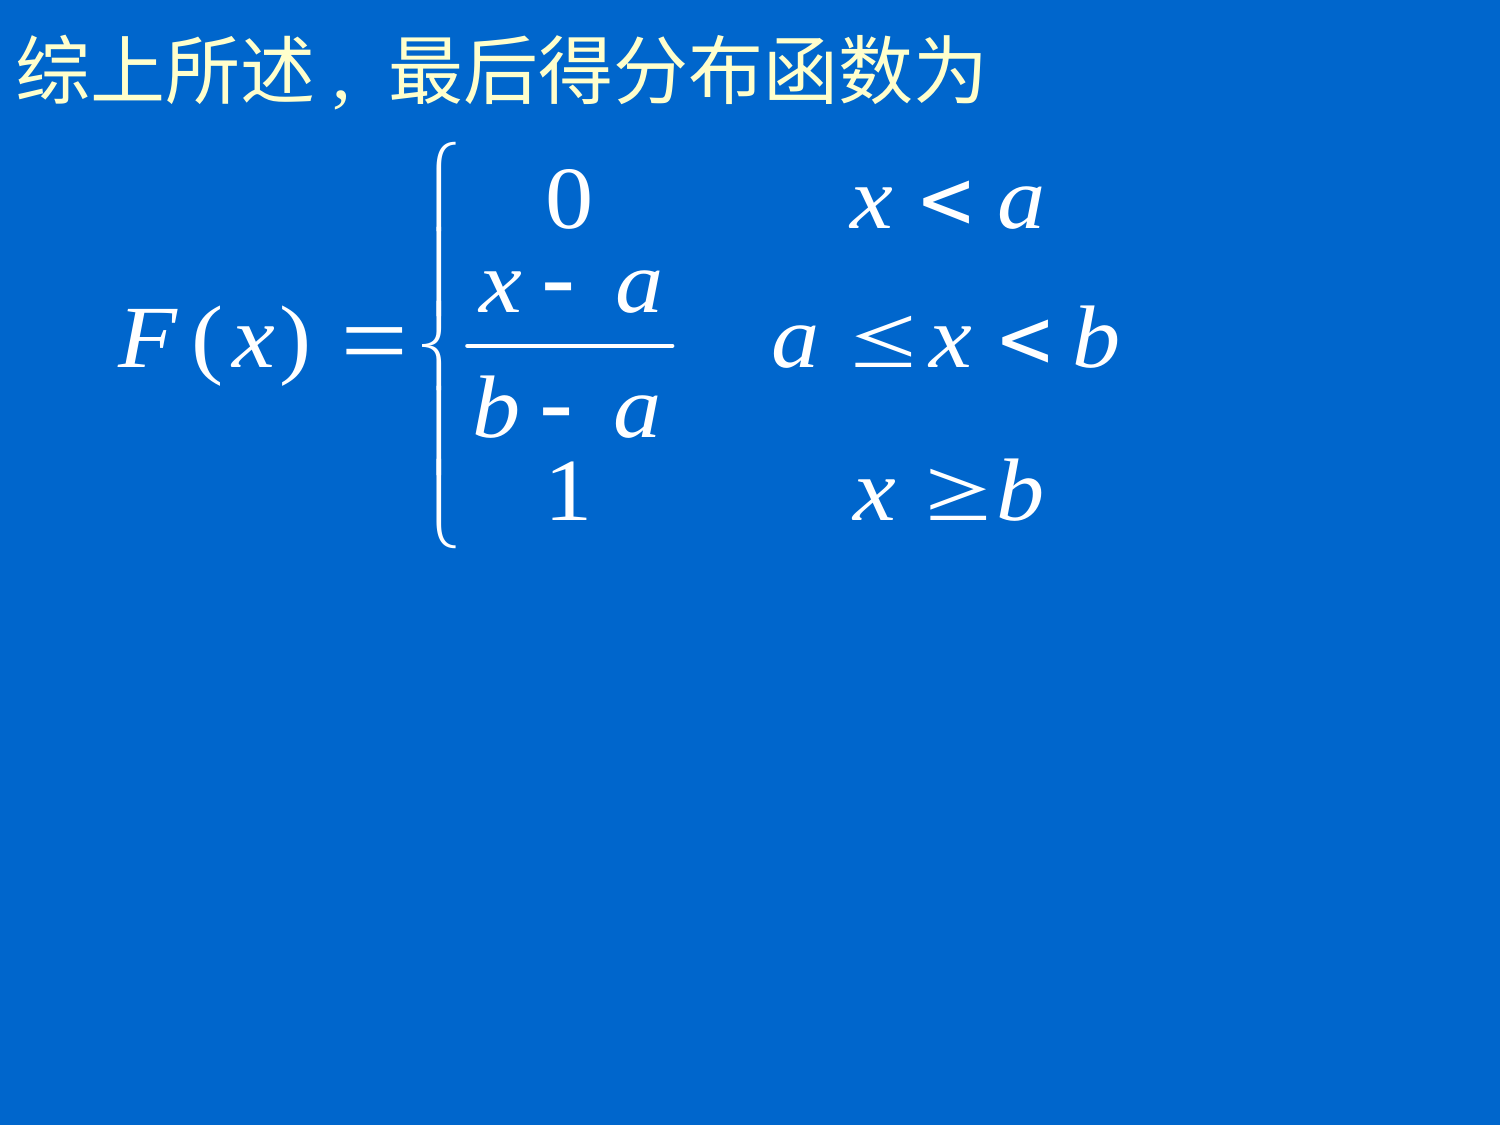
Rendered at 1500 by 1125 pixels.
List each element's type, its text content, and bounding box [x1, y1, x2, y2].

title 综上所述, 最后得分布函数为 [0, 0, 1463, 138]
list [100, 123, 1138, 563]
